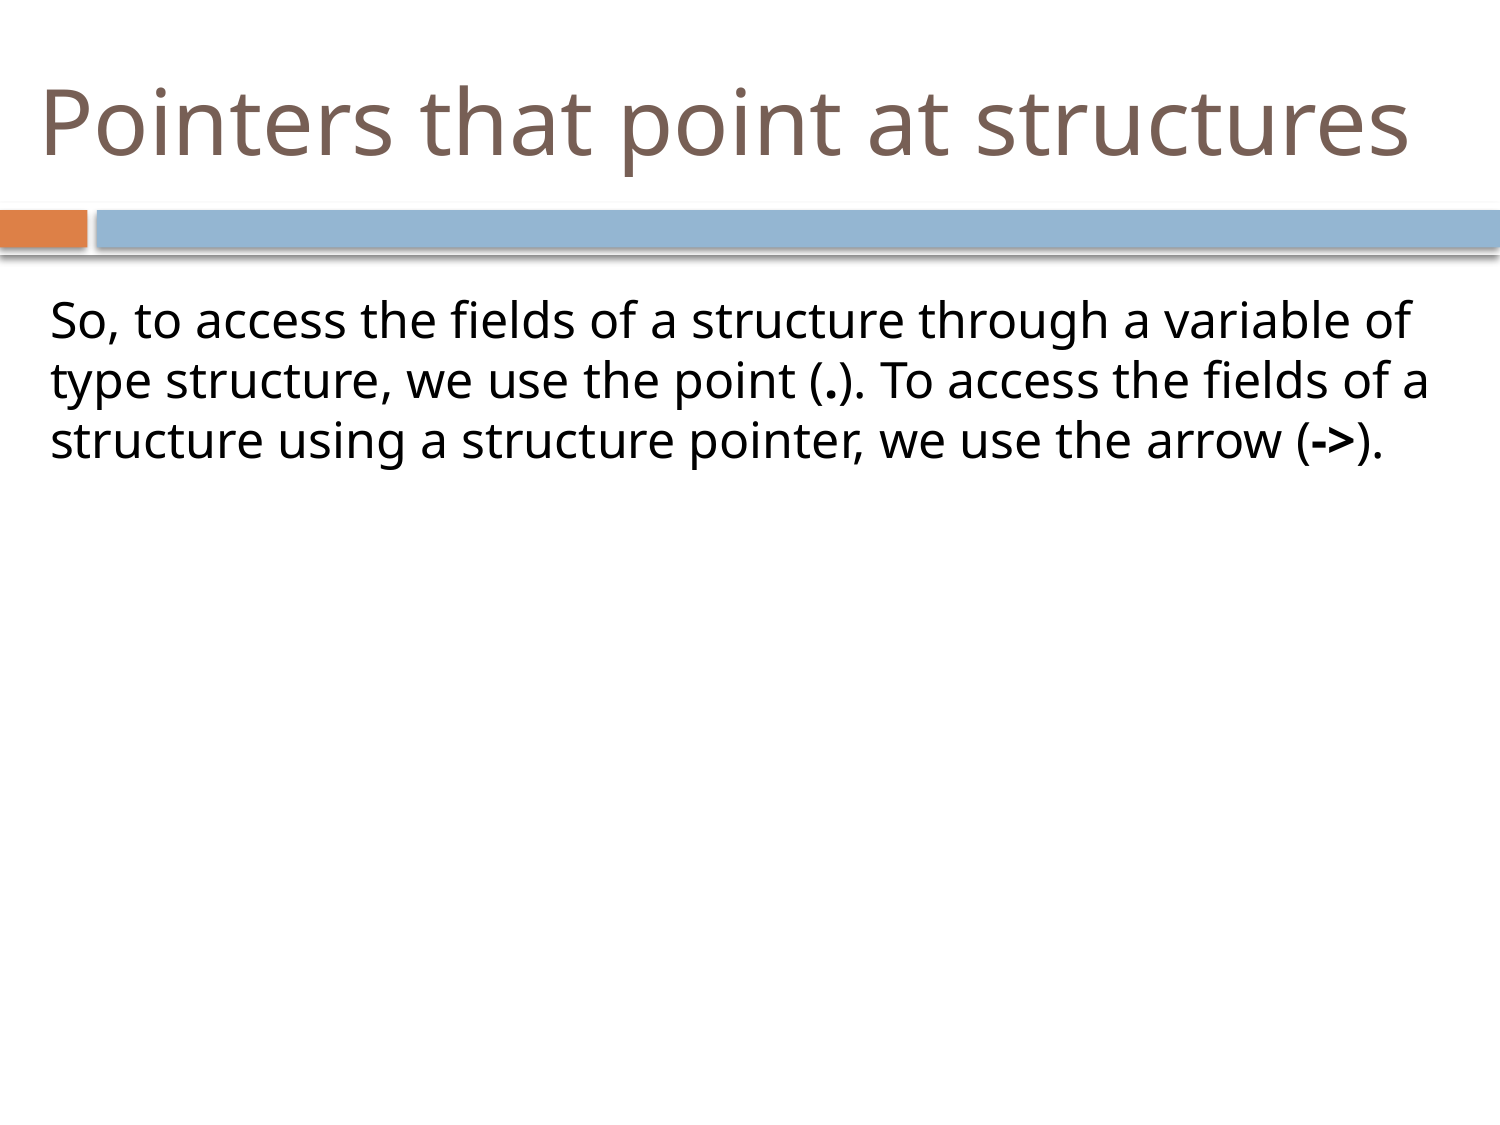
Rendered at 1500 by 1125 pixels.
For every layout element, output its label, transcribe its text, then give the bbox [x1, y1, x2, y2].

list So, to access the fields of a structure through a variable of type structure, we use the point (.). To access the fields of a structure using a structure pointer, we use the arrow (->). [35, 281, 1500, 1125]
title Pointers that point at structures [23, 37, 1500, 200]
